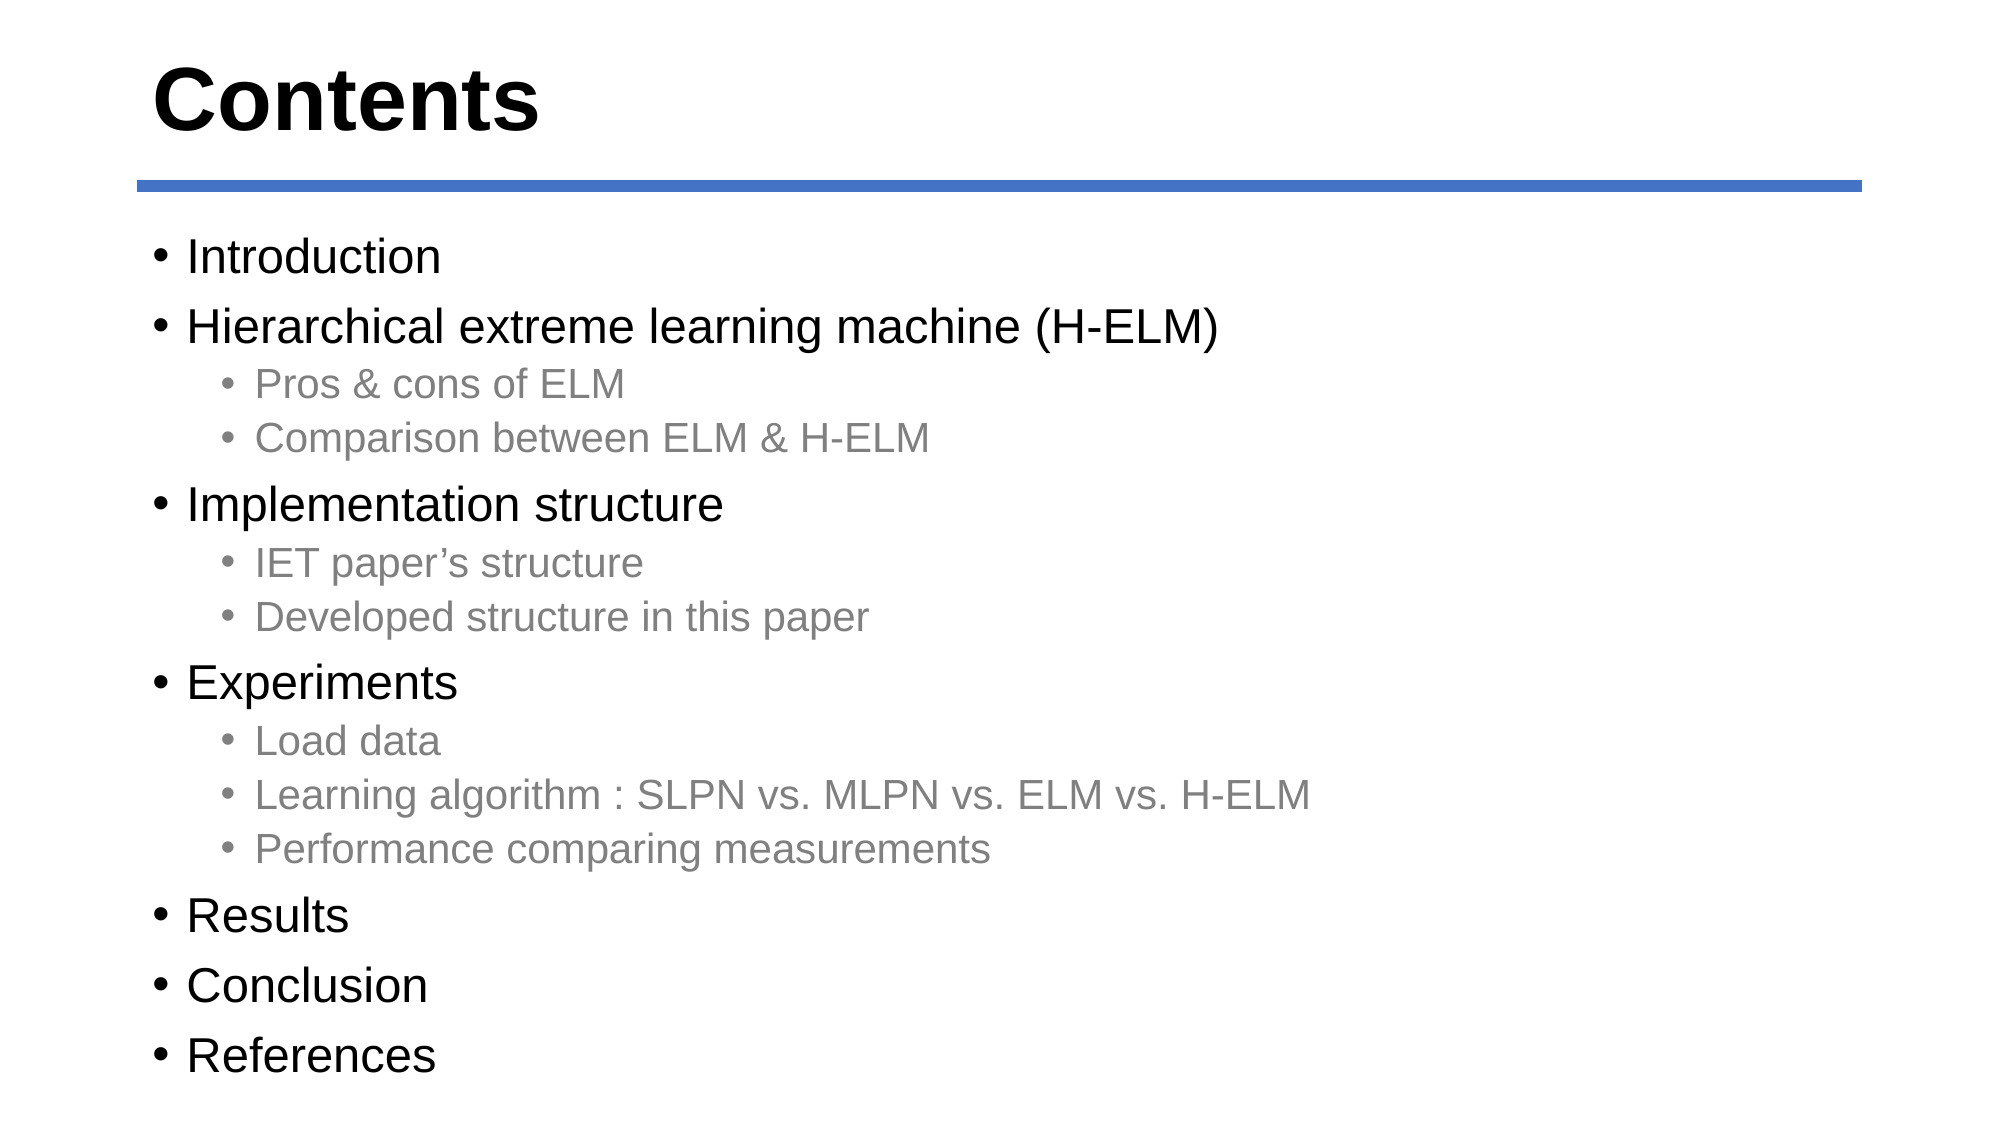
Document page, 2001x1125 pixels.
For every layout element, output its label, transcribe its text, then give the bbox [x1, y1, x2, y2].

list Introduction Hierarchical extreme learning machine (H-ELM) Pros & cons of ELM Comparison between ELM & H-ELM Implementation structure IET paper’s structure Developed structure in this paper Experiments Load data Learning algorithm : SLPN vs. MLPN vs. ELM vs. H-ELM Performance comparing measurements Results Conclusion References [137, 223, 1863, 1091]
title Contents [137, 44, 1863, 158]
